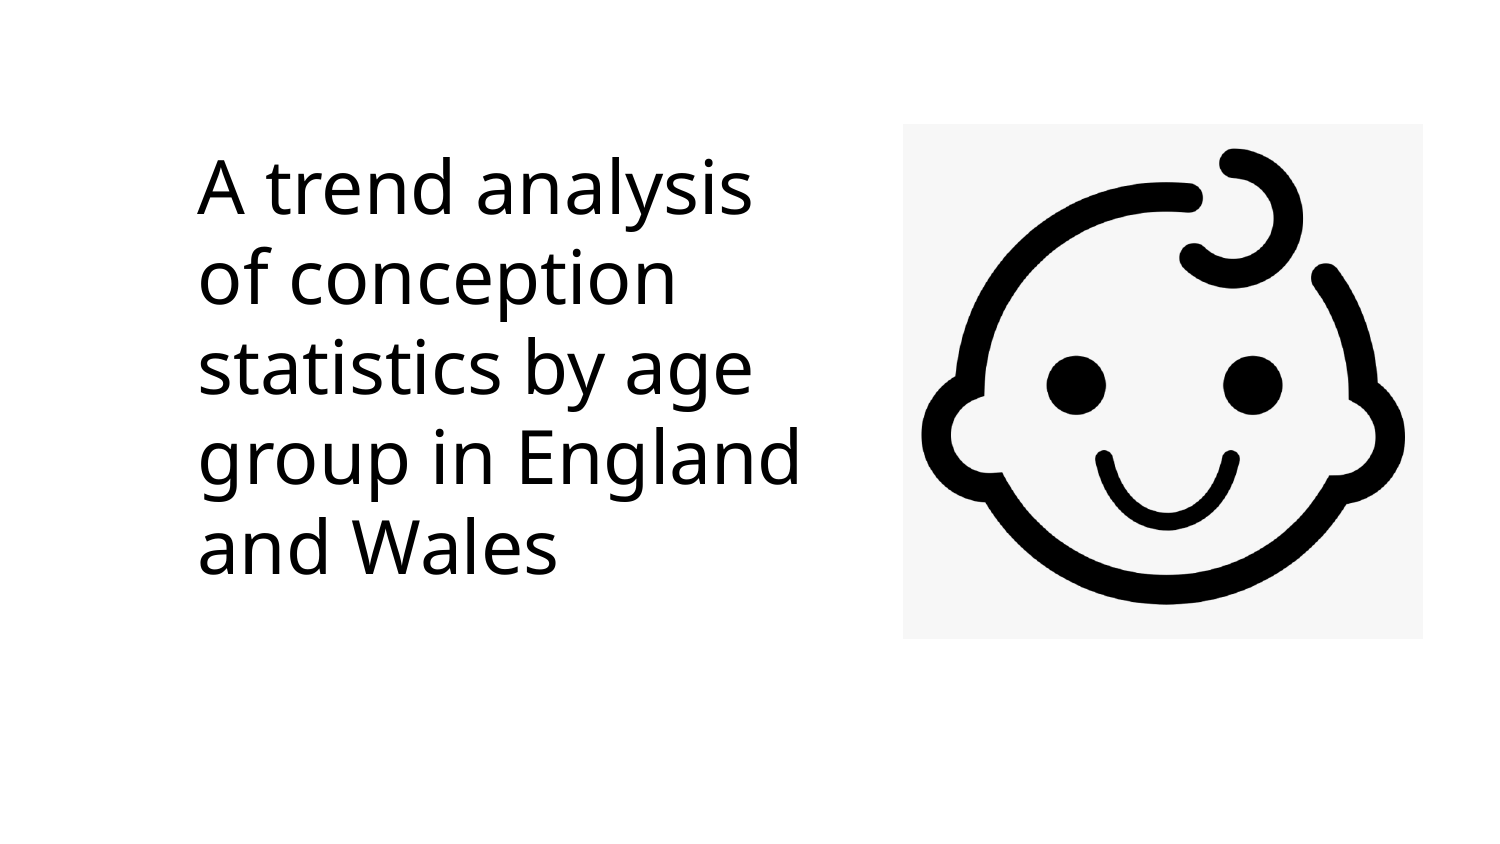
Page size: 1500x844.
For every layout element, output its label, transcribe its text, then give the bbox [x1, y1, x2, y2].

title A trend analysis of conception statistics by age group in England and Wales [182, 124, 821, 399]
picture [903, 124, 1423, 639]
